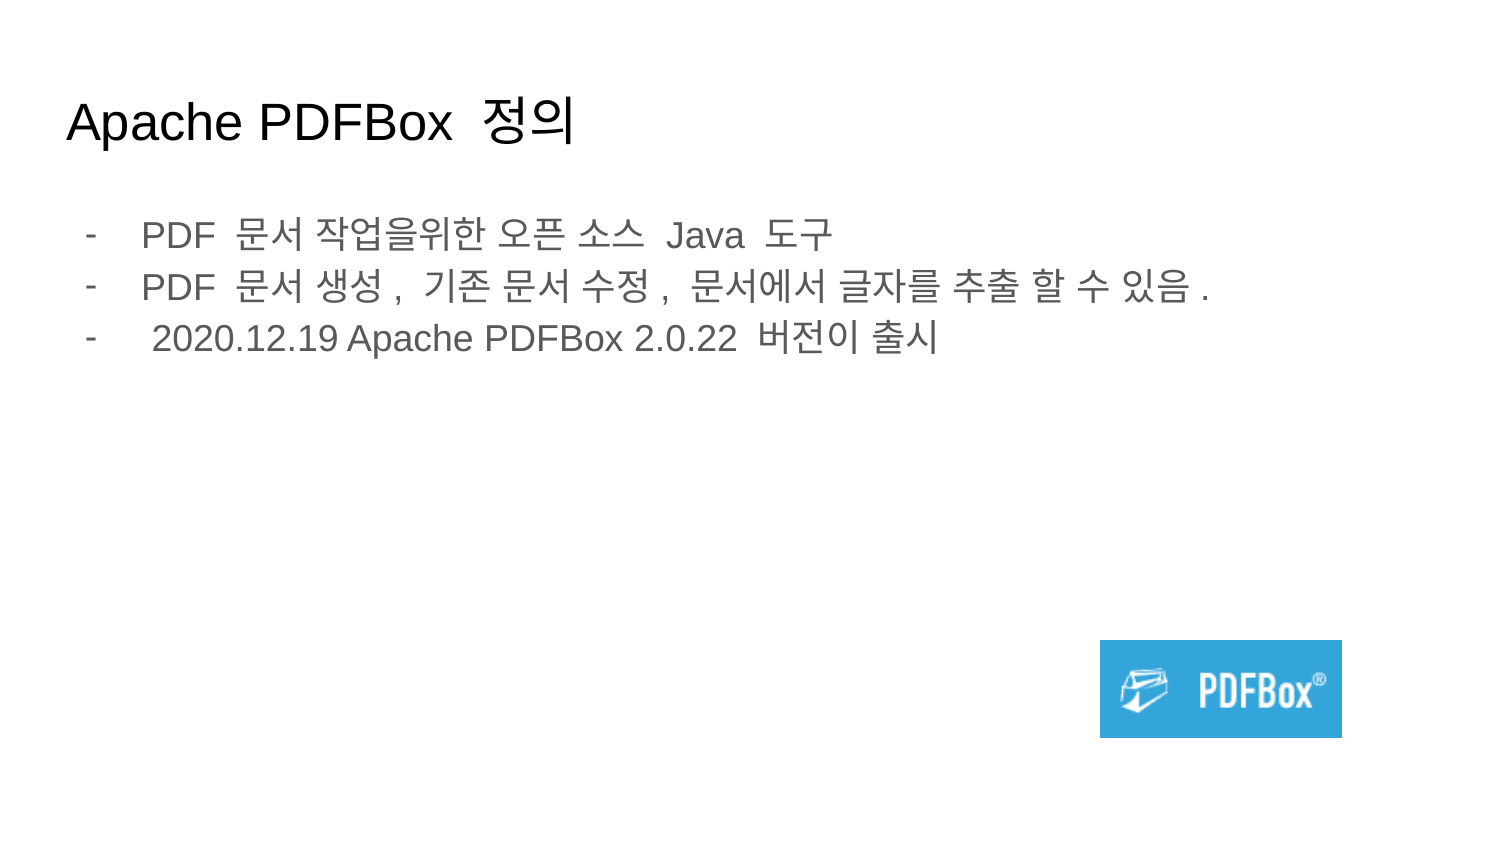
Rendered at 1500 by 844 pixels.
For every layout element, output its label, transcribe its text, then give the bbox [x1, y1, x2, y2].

text_box PDF 문서 작업을위한 오픈 소스 Java 도구 PDF 문서 생성, 기존 문서 수정, 문서에서 글자를 추출 할 수 있음. 2020.12.19 Apache PDFBox 2.0.22 버전이 출시 [51, 188, 1449, 750]
text_box Apache PDFBox 정의 [51, 72, 1449, 167]
picture [1100, 640, 1342, 738]
